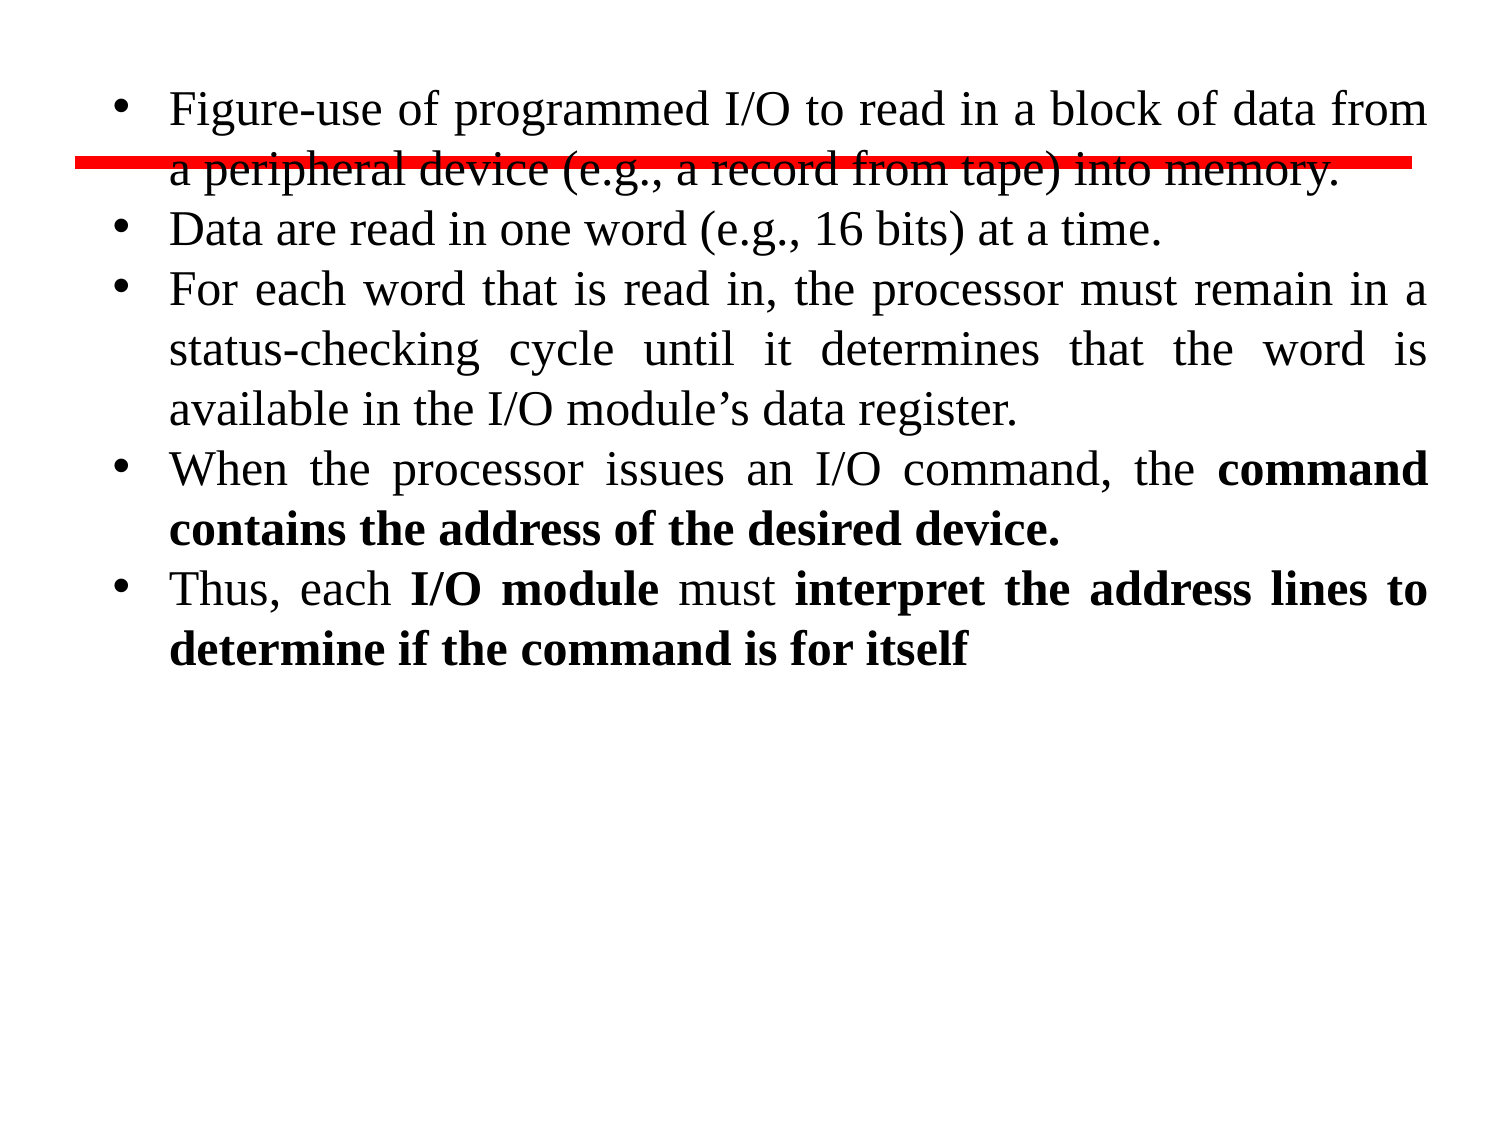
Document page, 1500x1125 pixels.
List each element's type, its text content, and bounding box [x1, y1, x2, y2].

list Figure-use of programmed I/O to read in a block of data from a peripheral device (e.g., a record from tape) into memory. Data are read in one word (e.g., 16 bits) at a time. For each word that is read in, the processor must remain in a status-checking cycle until it determines that the word is available in the I/O module’s data register. When the processor issues an I/O command, the command contains the address of the desired device. Thus, each I/O module must interpret the address lines to determine if the command is for itself [112, 75, 1429, 681]
